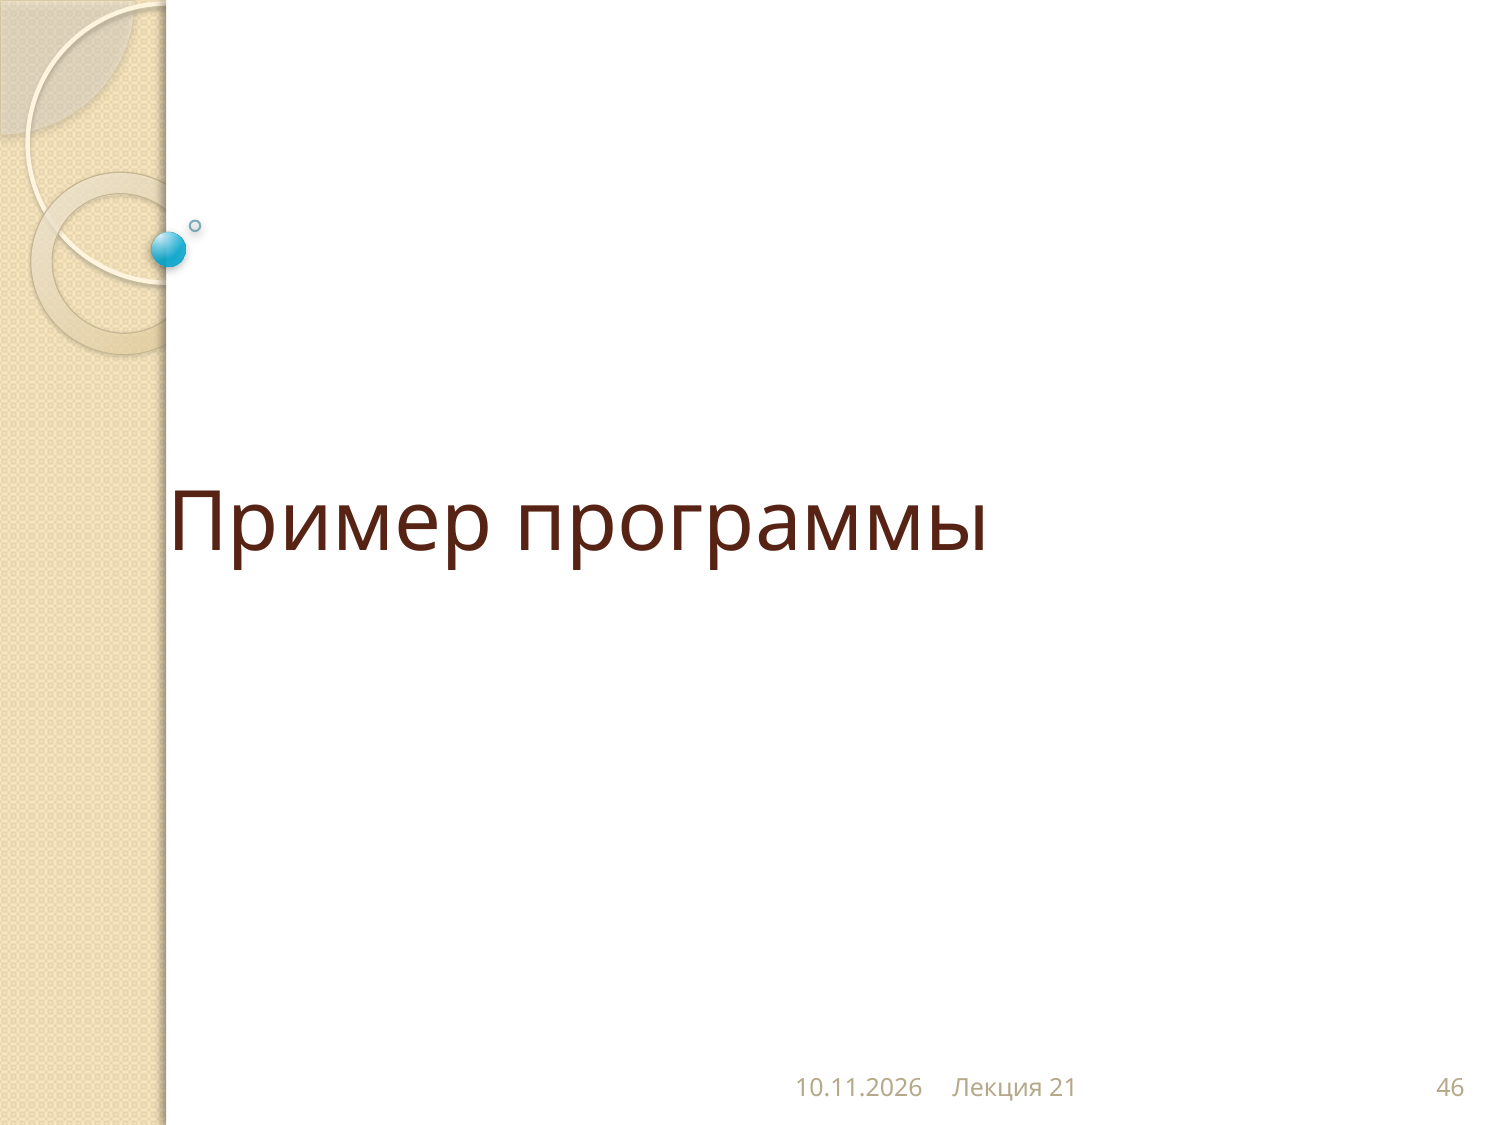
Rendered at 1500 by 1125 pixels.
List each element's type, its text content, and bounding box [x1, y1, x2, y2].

title Пример программы [152, 70, 1438, 575]
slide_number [587, 1034, 937, 1113]
footer Лекция 21 [937, 1034, 1413, 1113]
slide_number 46 [1413, 1034, 1488, 1113]
